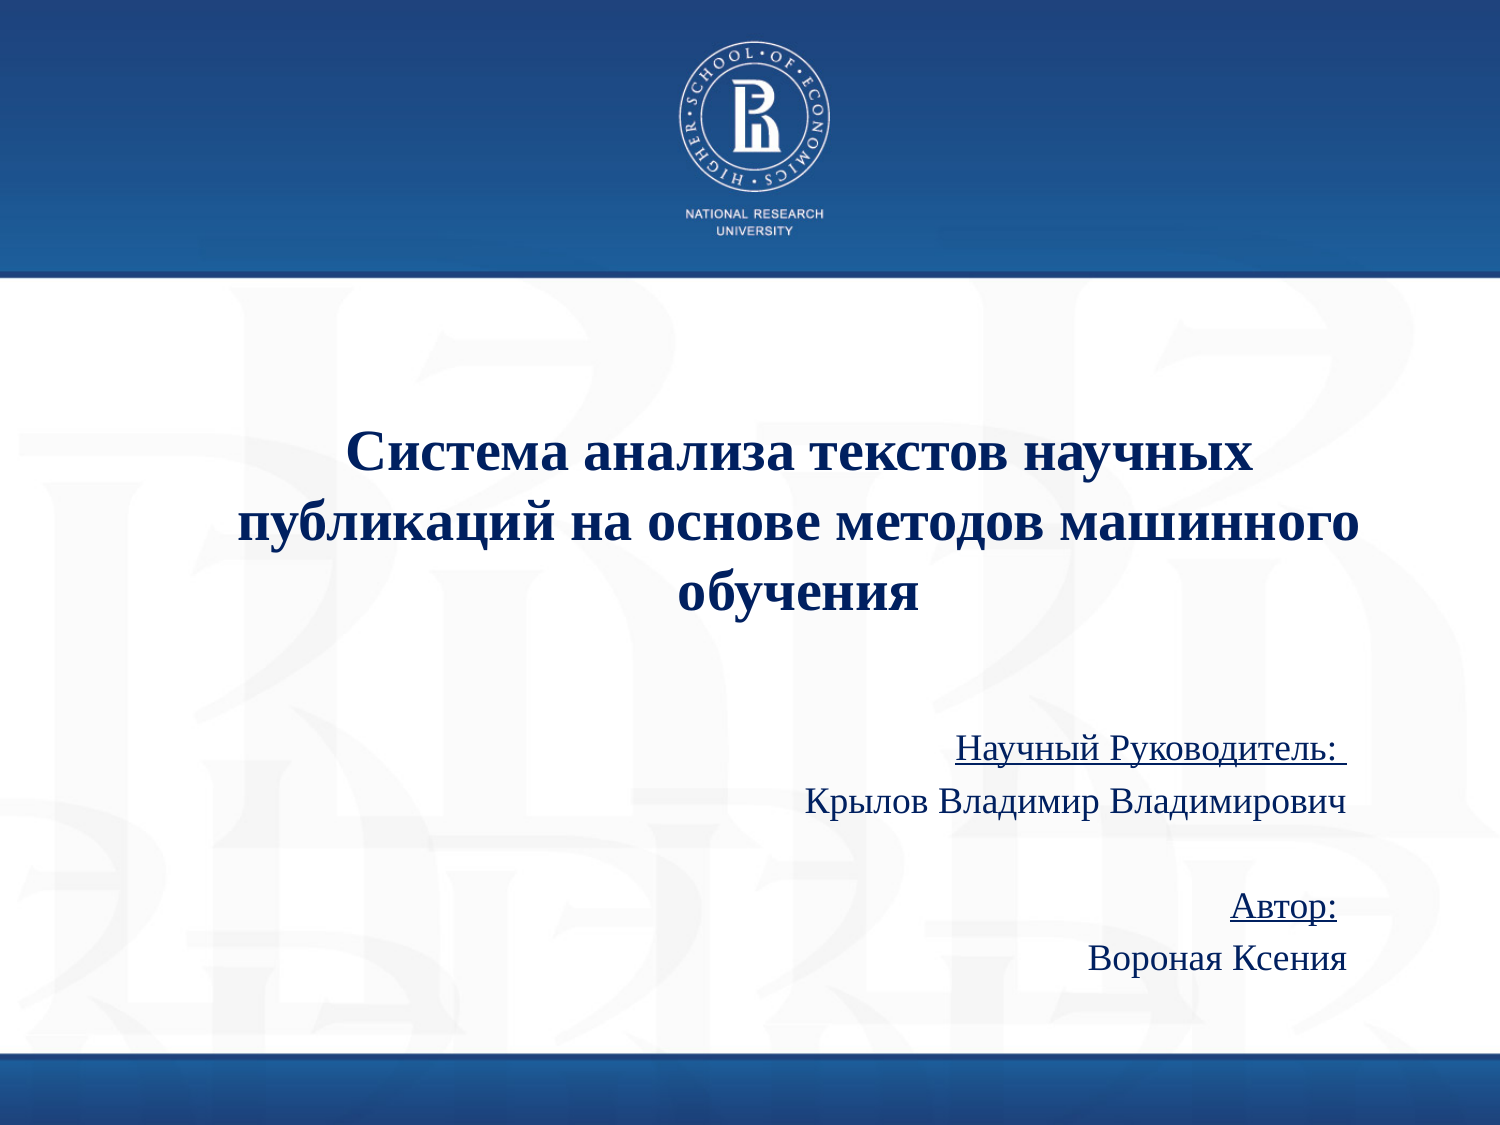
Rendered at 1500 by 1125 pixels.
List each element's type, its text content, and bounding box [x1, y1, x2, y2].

subtitle Научный Руководитель: Крылов Владимир Владимирович Автор: Вороная Ксения [311, 715, 1363, 1034]
picture [0, 0, 1500, 1125]
title Система анализа текстов научных публикаций на основе методов машинного обучения [196, 263, 1402, 771]
